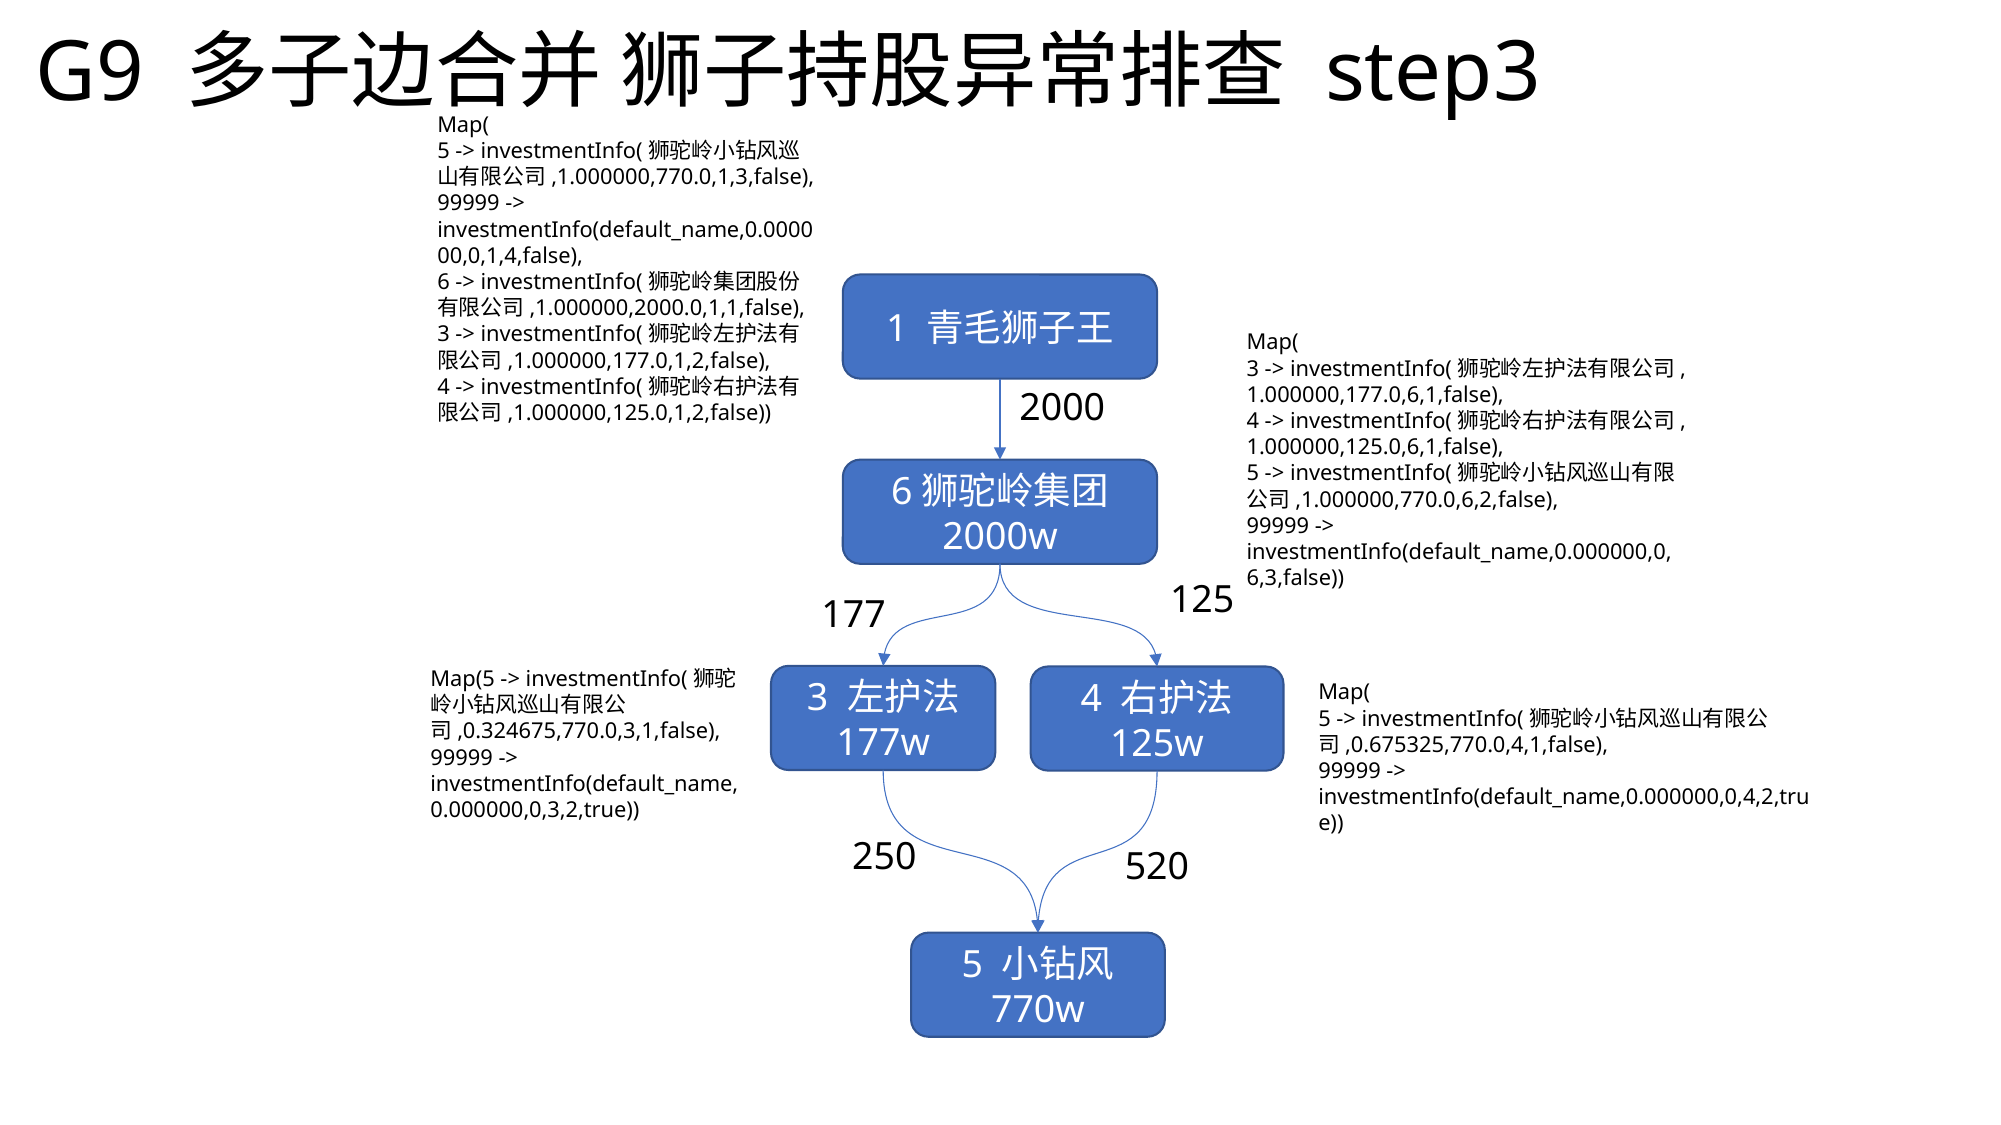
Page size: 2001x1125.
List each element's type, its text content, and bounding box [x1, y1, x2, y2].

text_box 125 [1155, 567, 1250, 628]
text_box 3 左护法 177w [769, 664, 997, 772]
text_box 250 [837, 824, 879, 885]
text_box 5 小钻风 770w [910, 931, 1166, 1038]
text_box 1 青毛狮子王 [841, 273, 1159, 380]
text_box 4 右护法 125w [1029, 665, 1285, 772]
text_box G9 多子边合并 狮子持股异常排查 step3 [20, 9, 1556, 125]
text_box 520 [1179, 834, 1205, 895]
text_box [1042, 791, 1179, 912]
text_box Map( 5 -> investmentInfo(狮驼岭小钻风巡山有限公司,1.000000,770.0,1,3,false), 99999 -> investmentInfo(default_name,0.000000,0,1,4,false), 6 -> investmentInfo(狮驼岭集团股份有限公司,1.000000,2000.0,1,1,false), 3 -> investmentInfo(狮驼岭左护法有限公司,1.000000,177.0,1,2,false), 4 -> investmentInfo(狮驼岭右护法有限公司,1.000000,125.0,1,2,false)) [422, 102, 834, 433]
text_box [890, 556, 993, 674]
text_box Map( 5 -> investmentInfo(狮驼岭小钻风巡山有限公司,0.675325,770.0,4,1,false), 99999 -> investmentInfo(default_name,0.000000,0,4,2,true)) [1303, 670, 1831, 843]
text_box 6狮驼岭集团 2000w [841, 458, 1159, 565]
text_box Map(5 -> investmentInfo(狮驼岭小钻风巡山有限公司,0.324675,770.0,3,1,false), 99999 -> investmentInfo(default_name,0.000000,0,3,2,true)) [415, 657, 761, 830]
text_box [879, 773, 1042, 929]
text_box 177 [806, 582, 890, 643]
text_box Map( 3 -> investmentInfo(狮驼岭左护法有限公司,1.000000,177.0,6,1,false), 4 -> investmentInfo(狮驼岭右护法有限公司,1.000000,125.0,6,1,false), 5 -> investmentInfo(狮驼岭小钻风巡山有限公司,1.000000,770.0,6,2,false), 99999 -> investmentInfo(default_name,0.000000,0,6,3,false)) [1231, 320, 1694, 598]
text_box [1027, 536, 1130, 694]
text_box 2000 [1004, 375, 1121, 436]
